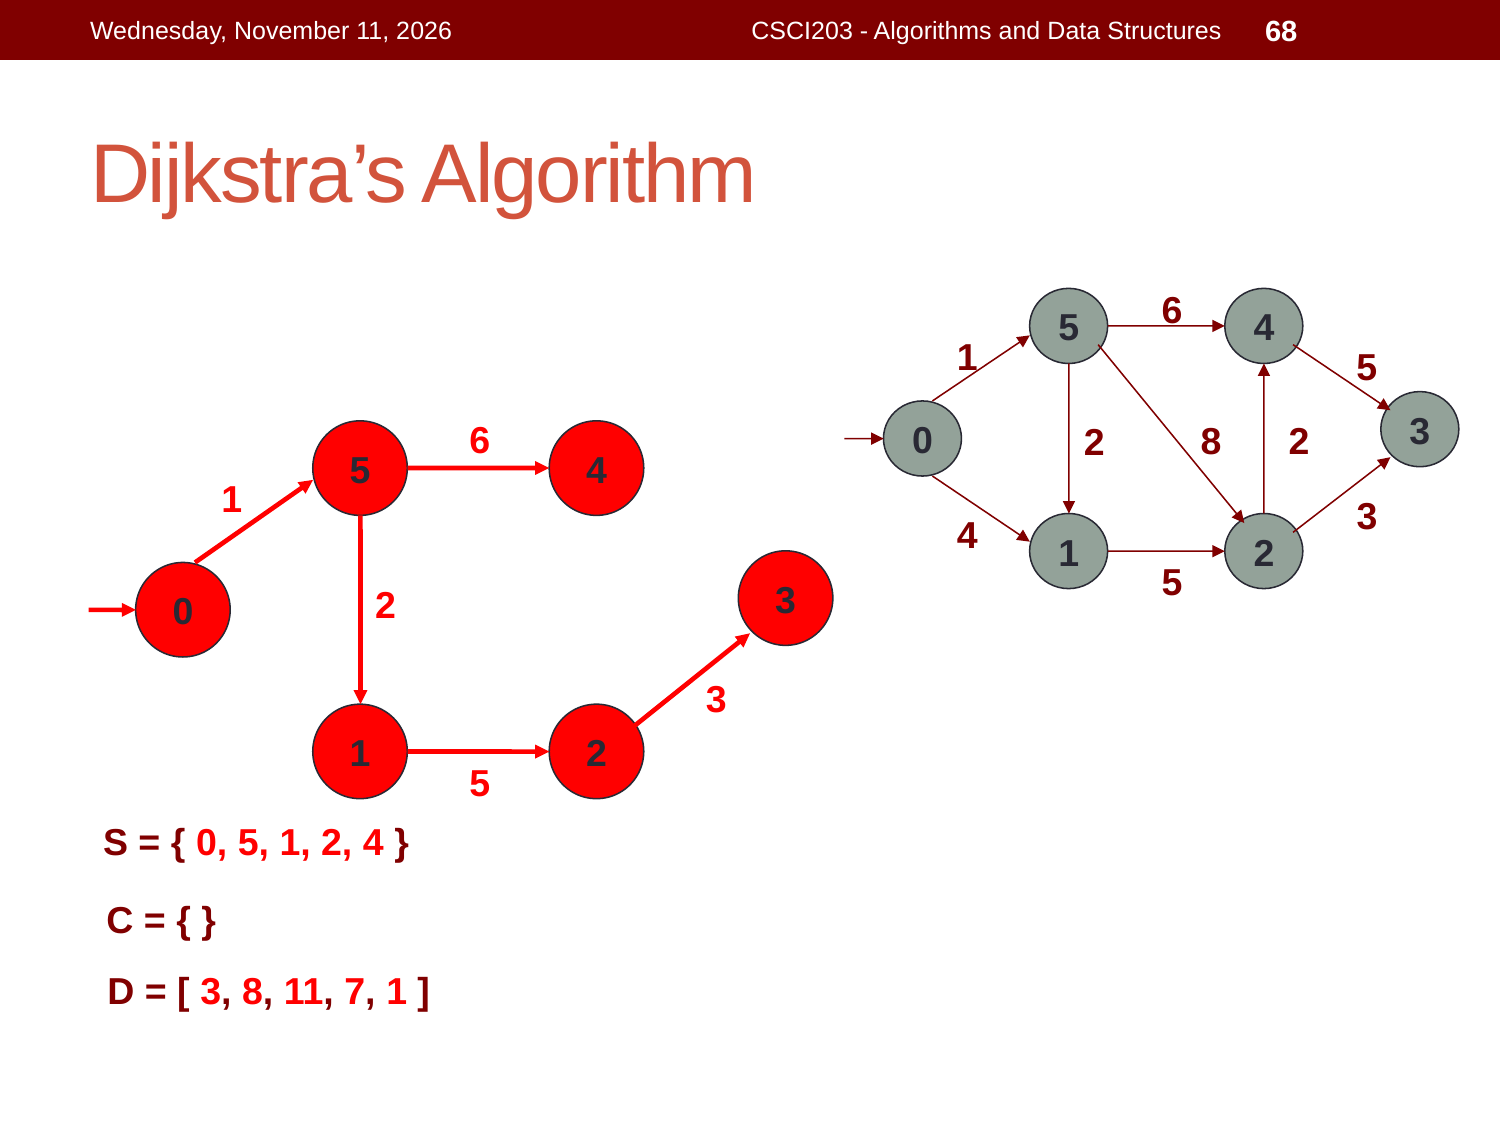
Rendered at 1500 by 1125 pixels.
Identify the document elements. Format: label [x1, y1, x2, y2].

footer [562, 3, 1238, 57]
text_box [92, 959, 445, 1020]
title [75, 87, 1425, 250]
text_box [91, 889, 231, 949]
slide_number [1250, 3, 1425, 57]
slide_number [75, 3, 550, 57]
text_box [88, 408, 834, 871]
text_box [844, 278, 1460, 612]
